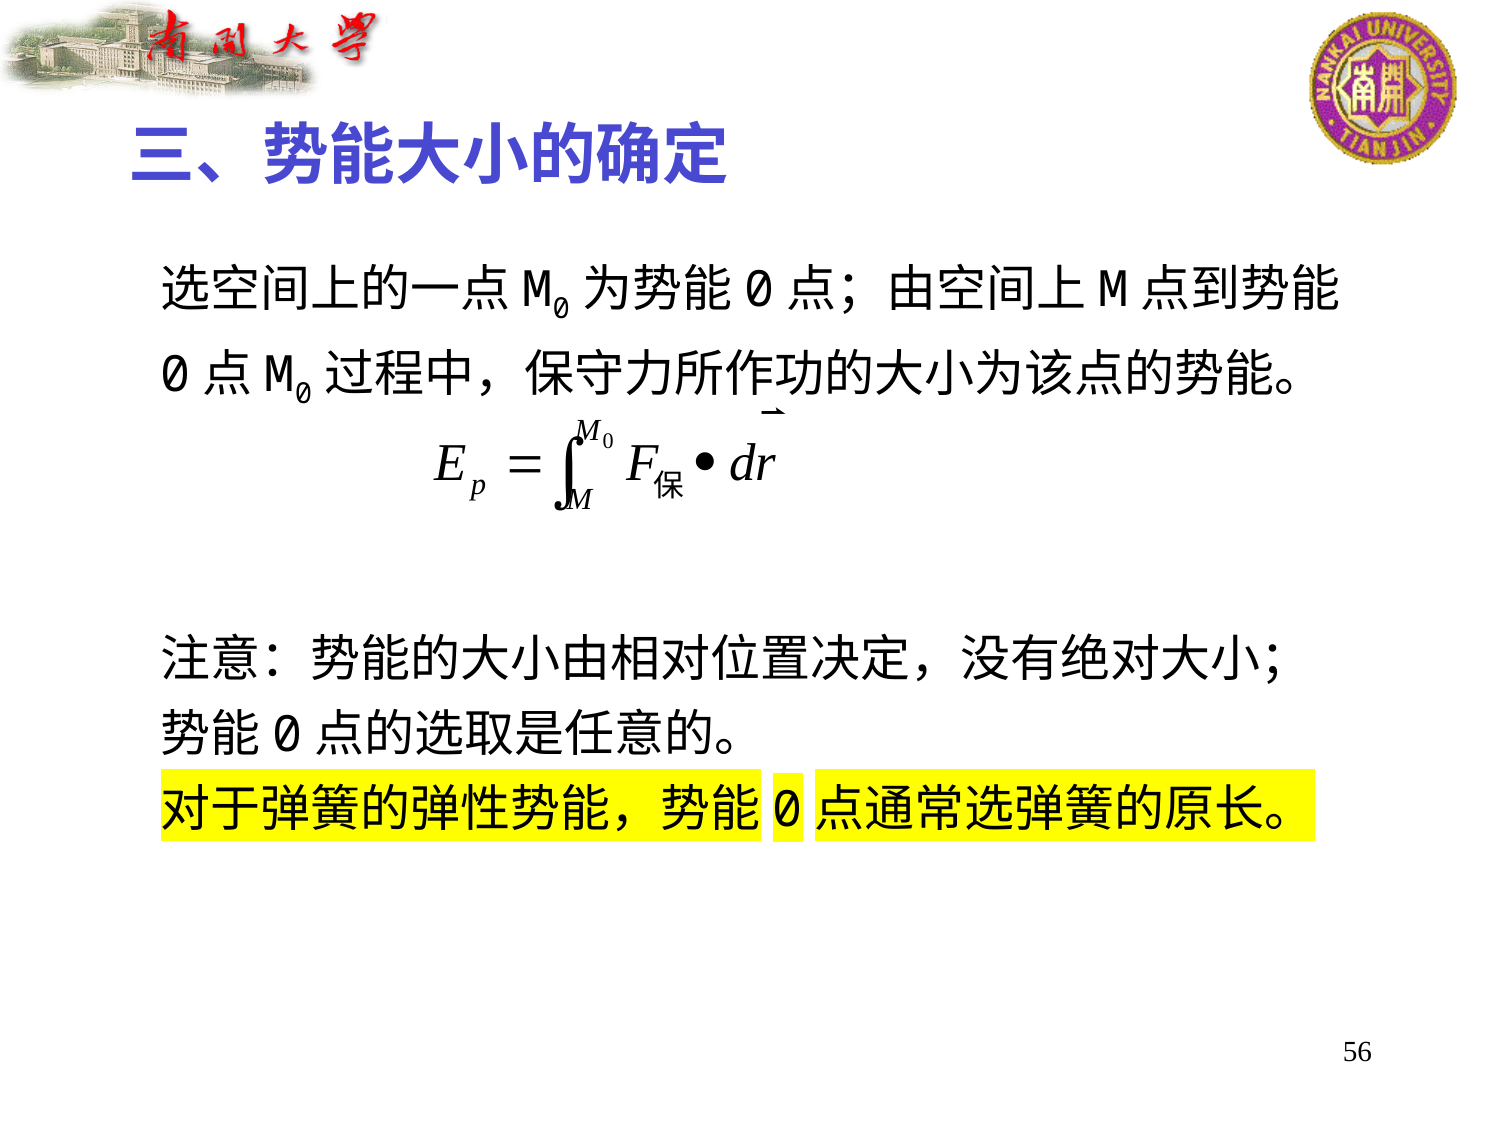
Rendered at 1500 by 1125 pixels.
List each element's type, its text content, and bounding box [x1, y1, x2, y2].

slide_number 56 [1074, 1024, 1388, 1101]
text_box 选空间上的一点M0为势能0点；由空间上M点到势能0点M0过程中，保守力所作功的大小为该点的势能。 [145, 231, 1357, 418]
picture [0, 0, 388, 100]
picture [1262, 0, 1500, 178]
picture [424, 405, 792, 521]
text_box 注意：势能的大小由相对位置决定，没有绝对大小；势能0点的选取是任意的。 对于弹簧的弹性势能，势能0点通常选弹簧的原长。 [145, 604, 1357, 845]
text_box 三、势能大小的确定 [113, 95, 1389, 207]
